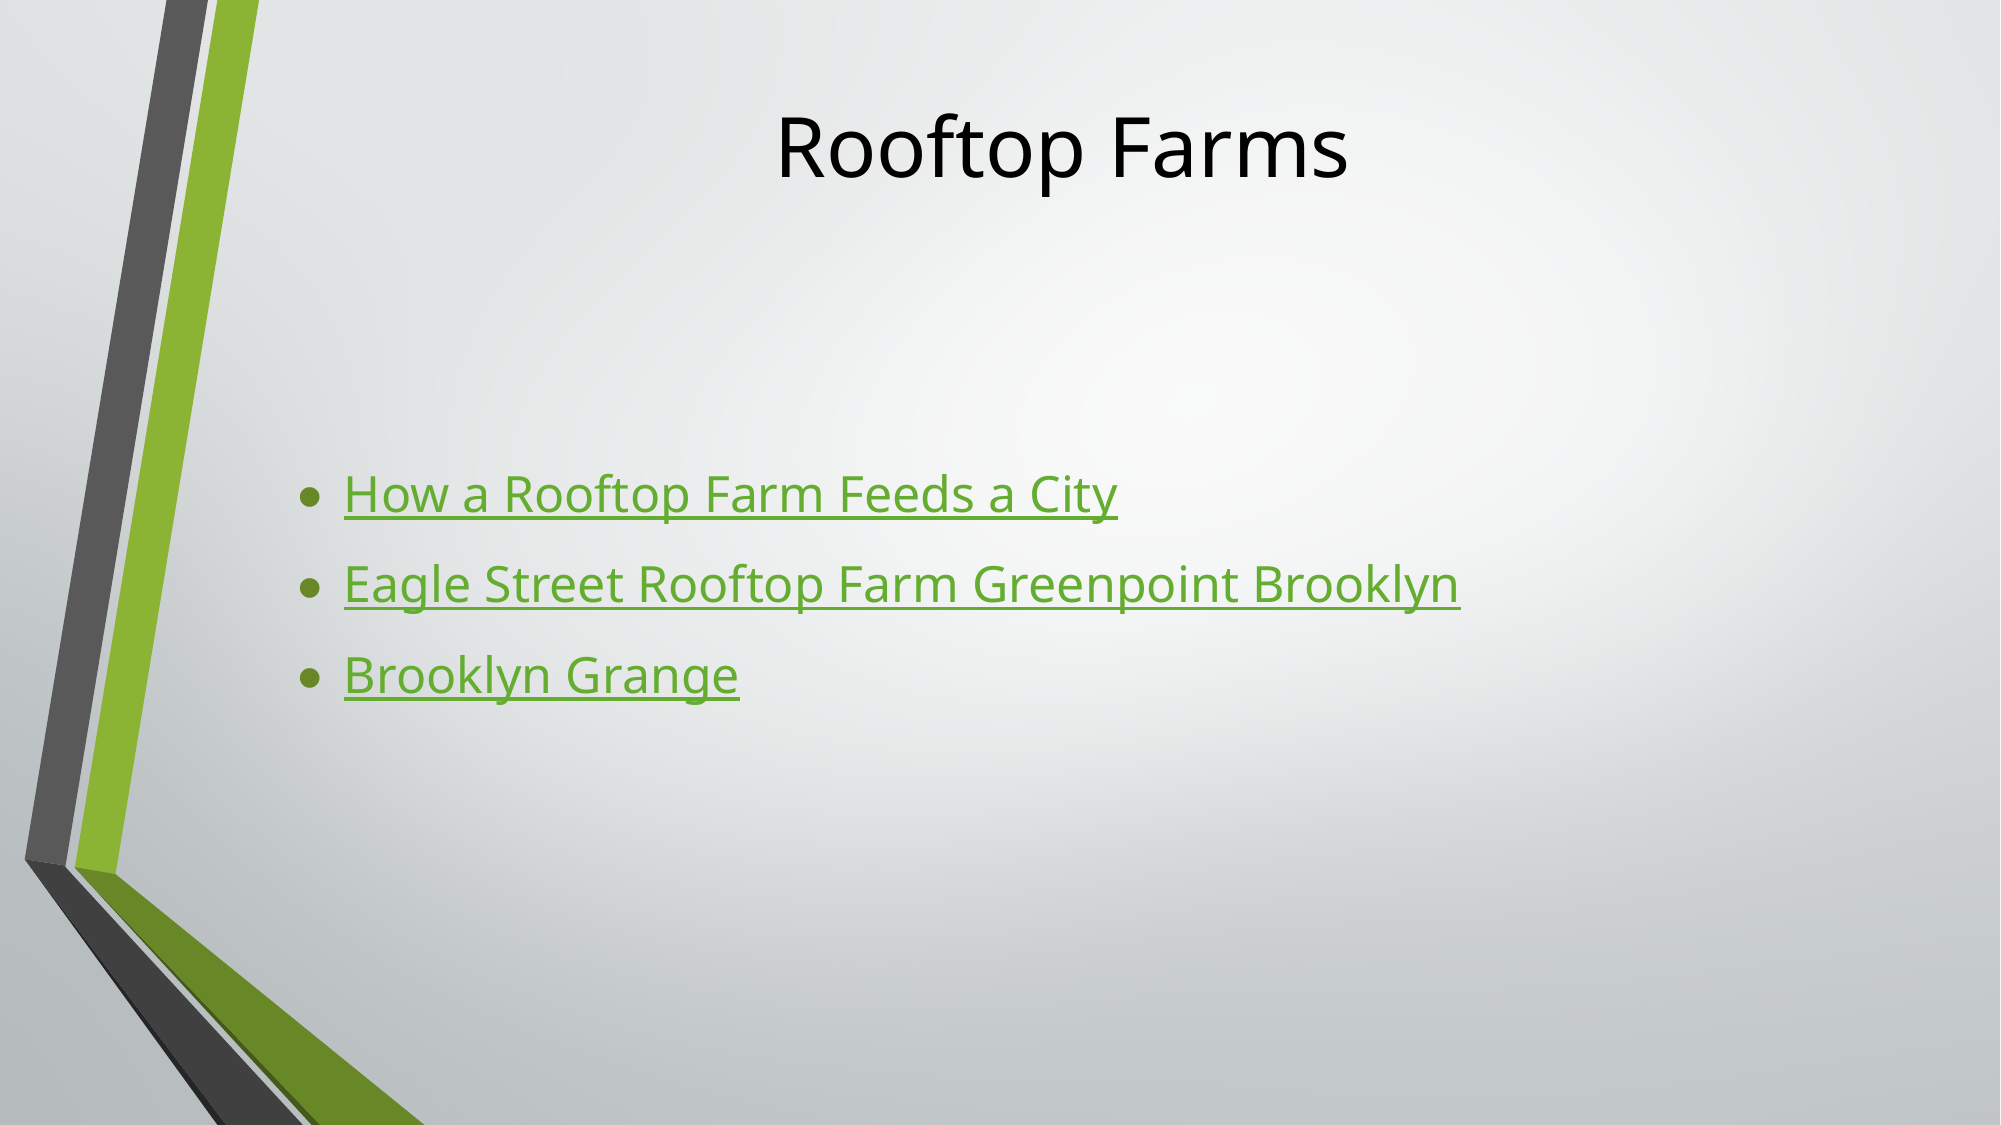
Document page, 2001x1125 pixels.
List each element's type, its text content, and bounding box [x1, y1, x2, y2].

list How a Rooftop Farm Feeds a City Eagle Street Rooftop Farm Greenpoint Brooklyn Brooklyn Grange [282, 330, 1926, 844]
title Rooftop Farms [241, 0, 1885, 288]
